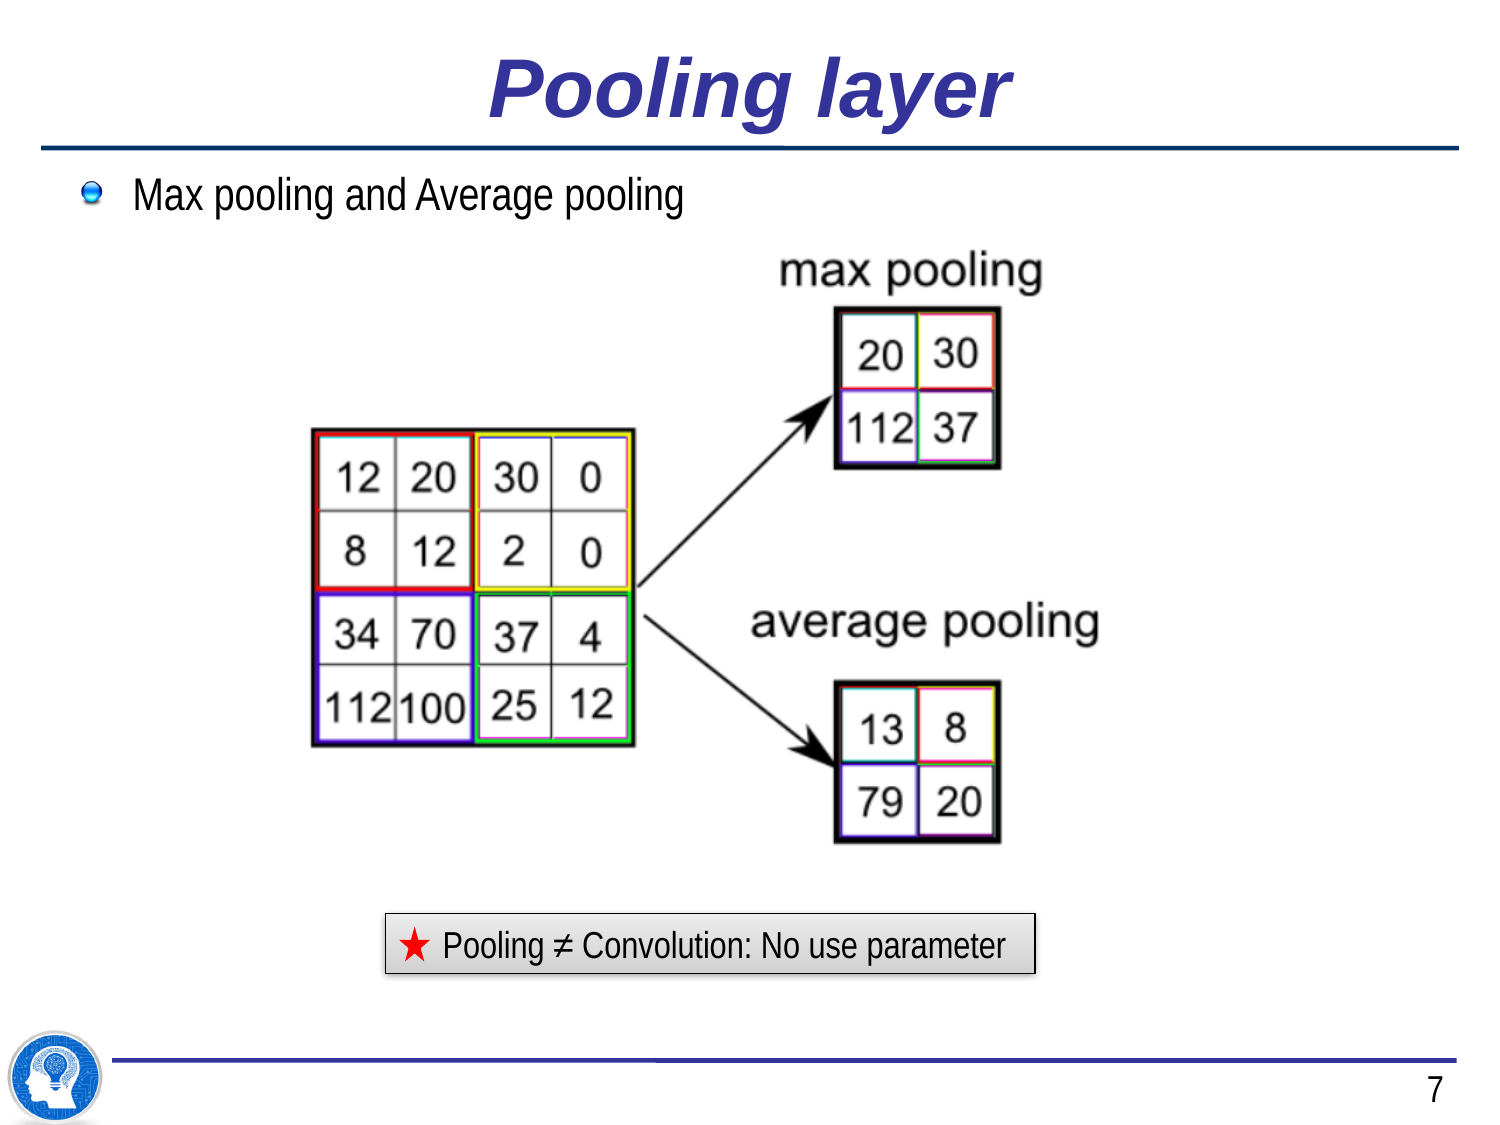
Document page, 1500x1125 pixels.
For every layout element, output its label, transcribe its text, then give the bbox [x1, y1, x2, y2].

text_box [385, 913, 1036, 975]
picture [300, 236, 1120, 892]
picture [0, 1030, 112, 1125]
slide_number 7 [1146, 1070, 1460, 1118]
list Max pooling and Average pooling [61, 156, 1460, 1048]
title Pooling layer [40, 30, 1460, 142]
picture [76, 177, 106, 207]
